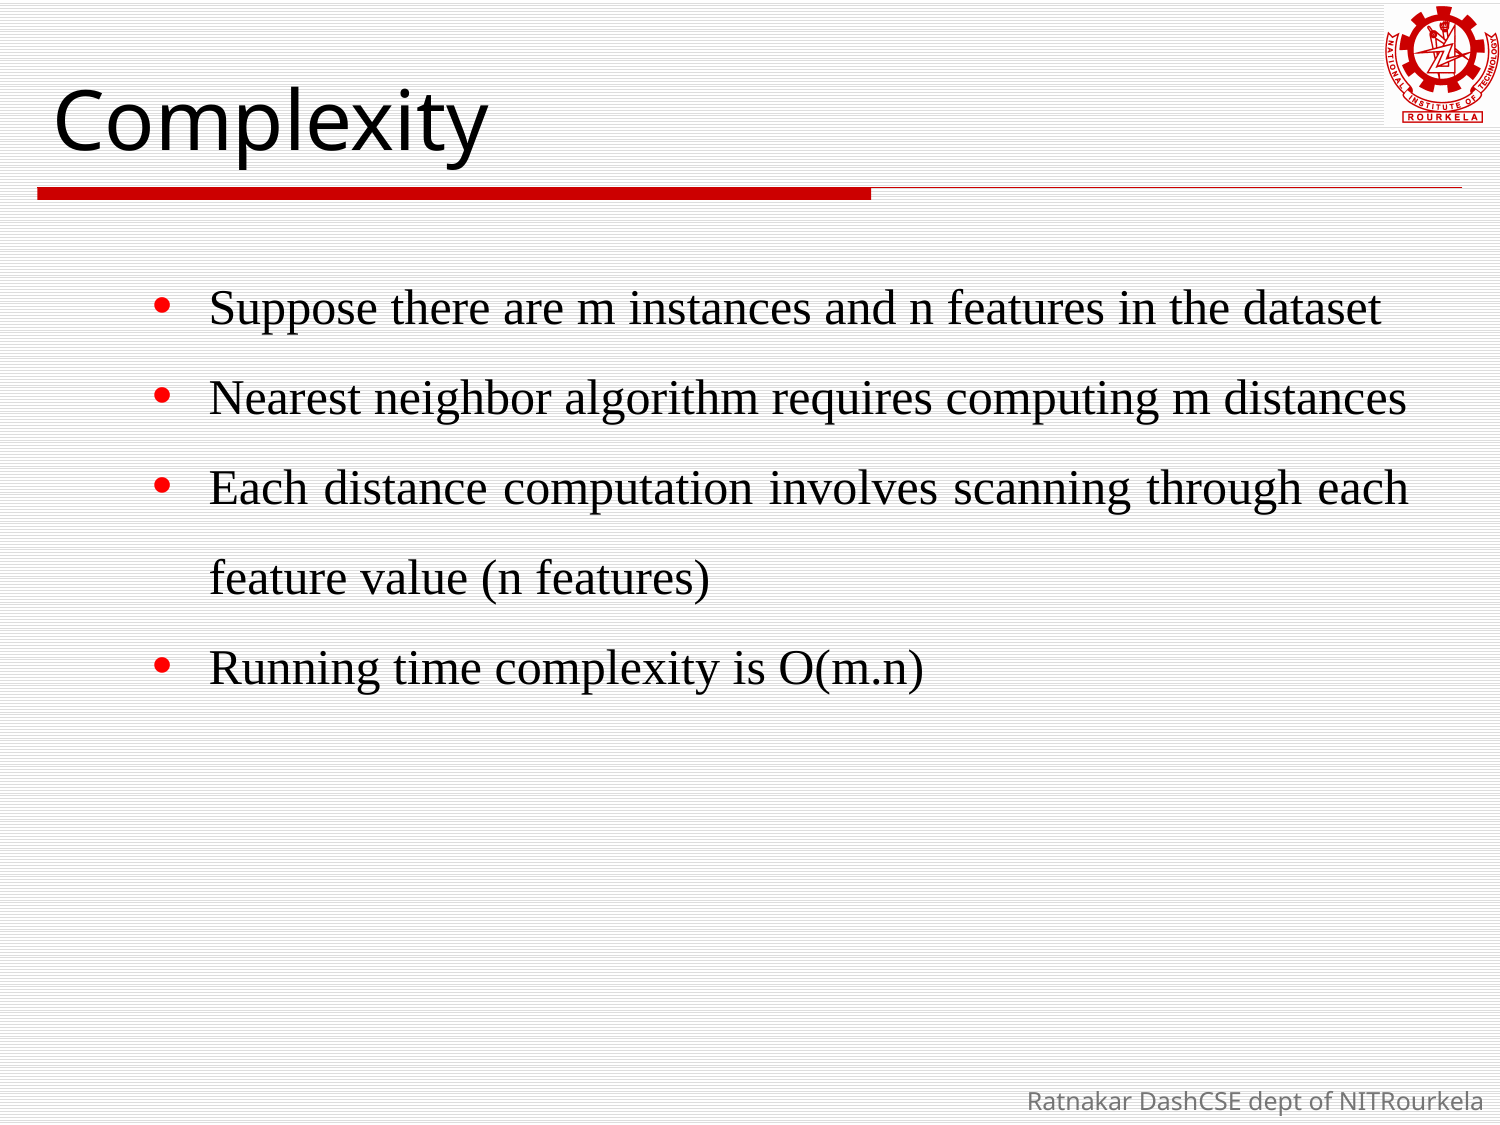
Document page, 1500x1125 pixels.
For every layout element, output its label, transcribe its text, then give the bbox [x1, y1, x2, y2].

title Complexity [37, 49, 1463, 176]
picture [1384, 5, 1500, 125]
text_box Suppose there are m instances and n features in the dataset Nearest neighbor algorithm requires computing m distances Each distance computation involves scanning through each feature value (n features) Running time complexity is O(m.n) [137, 237, 1425, 1053]
